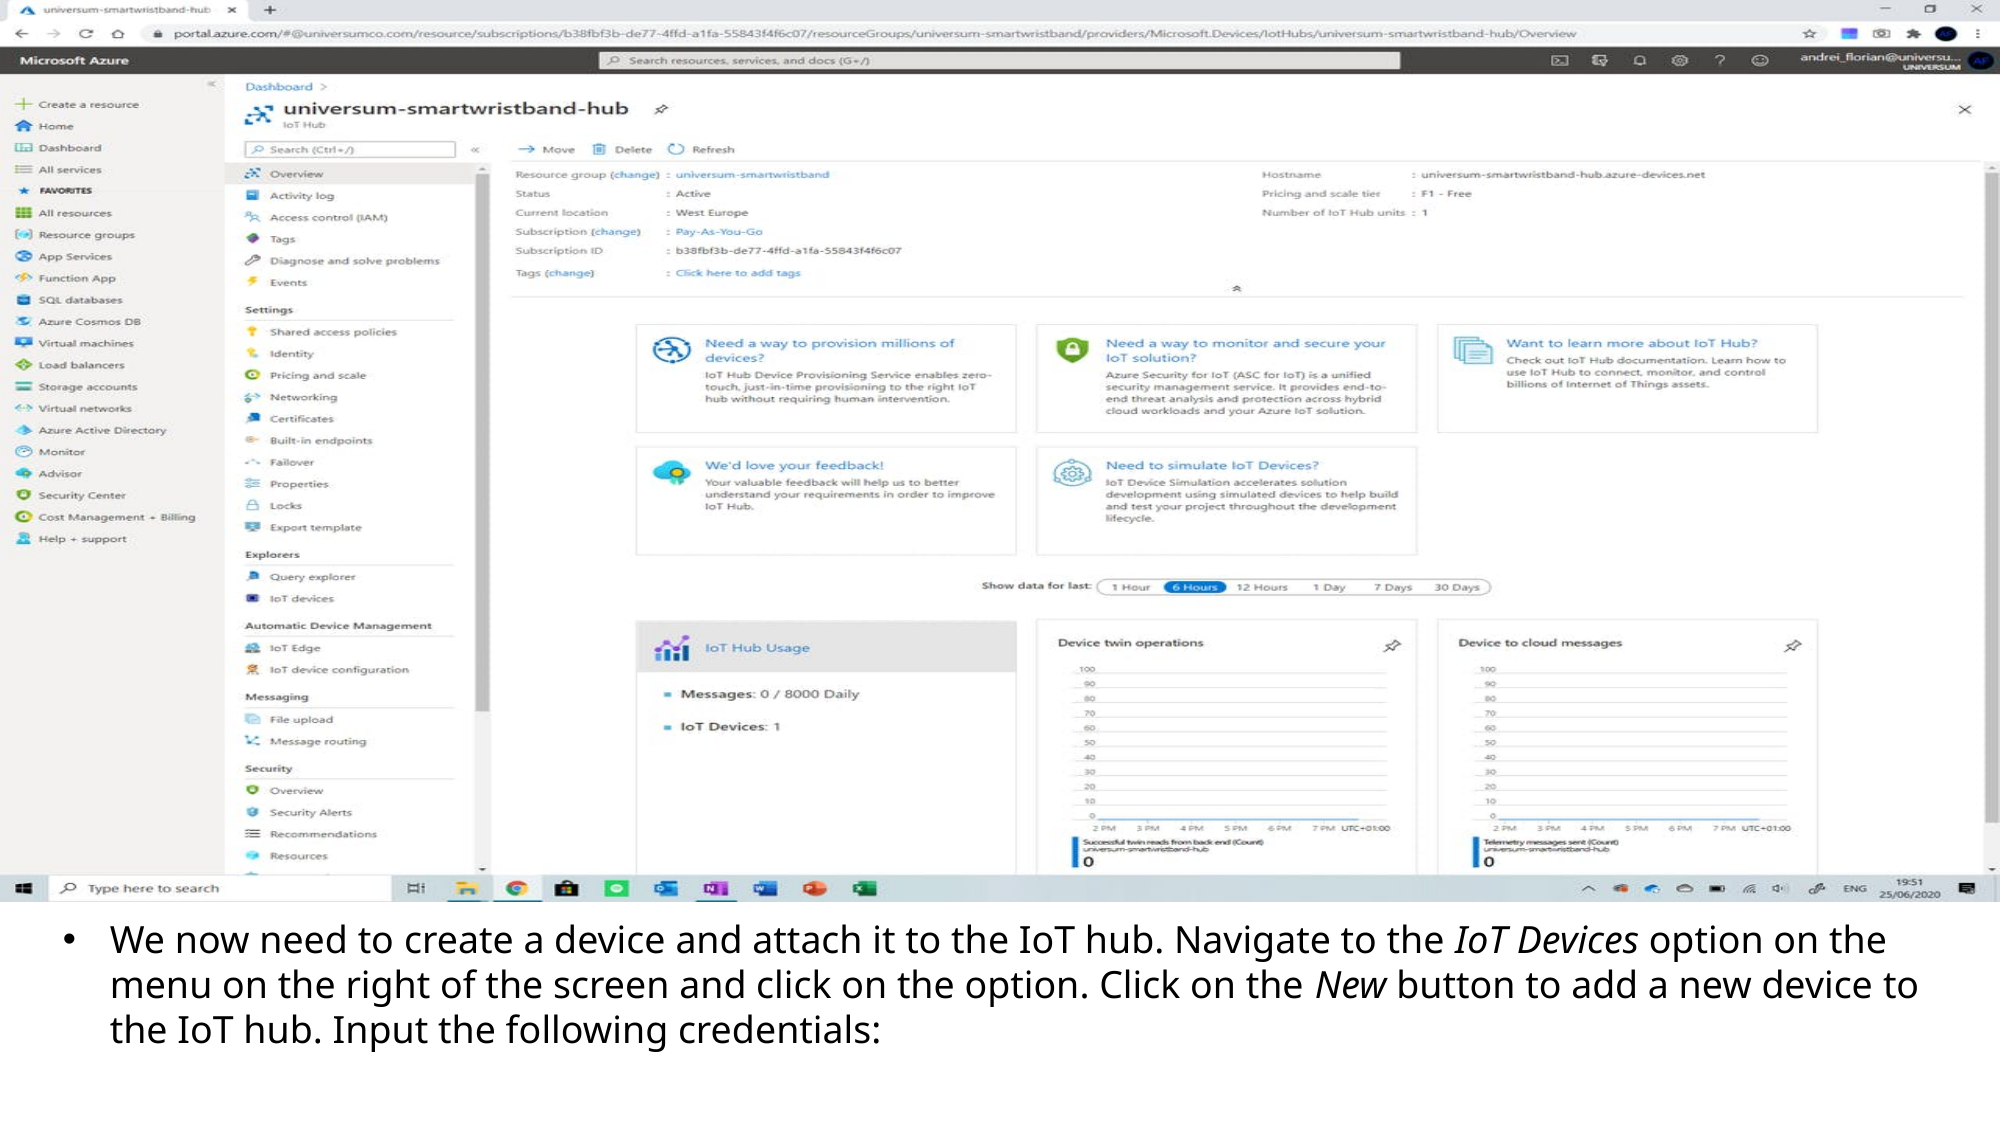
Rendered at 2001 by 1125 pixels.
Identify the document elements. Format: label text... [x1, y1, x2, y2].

text_box We now need to create a device and attach it to the IoT hub. Navigate to the IoT Devices option on the menu on the right of the screen and click on the option. Click on the New button to add a new device to the IoT hub. Input the following credentials: [48, 913, 1960, 1059]
picture [0, 0, 2000, 902]
